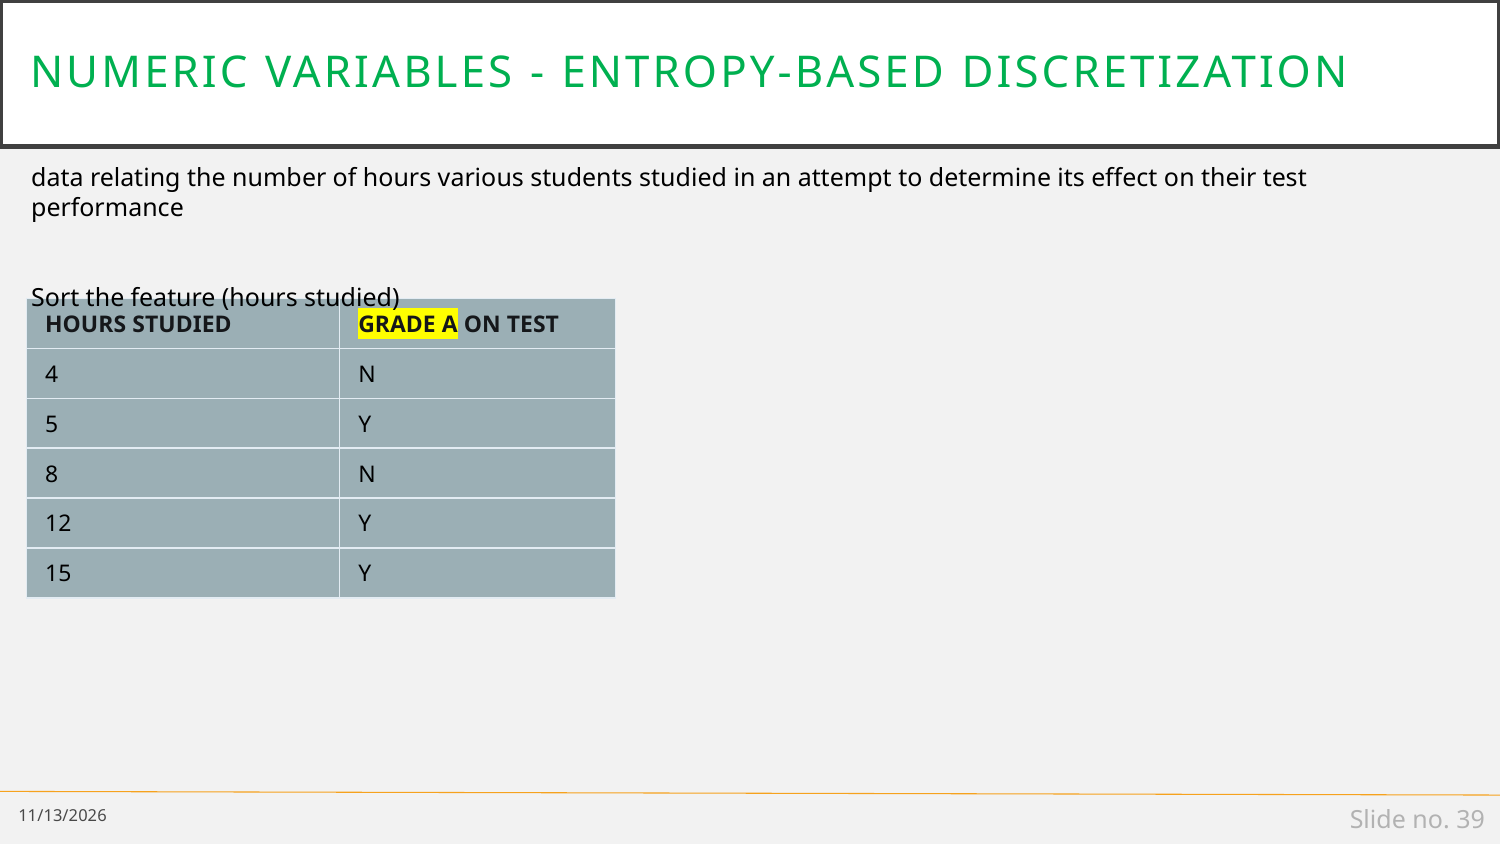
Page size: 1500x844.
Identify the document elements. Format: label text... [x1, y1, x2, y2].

table_header Grade A ON TEST [340, 319, 615, 348]
table_cell Y [340, 399, 615, 447]
text_box data relating the number of hours various students studied in an attempt to determine its effect on their test performance Sort the feature (hours studied) [16, 154, 1396, 319]
slide_number Slide no. 39 [1162, 797, 1500, 843]
table_cell N [340, 449, 615, 497]
table_header HOURS STUDIED [27, 319, 339, 348]
table_cell 15 [27, 549, 339, 597]
table_cell 12 [27, 499, 339, 547]
table_cell Y [340, 499, 615, 547]
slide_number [0, 796, 122, 837]
table_cell 4 [27, 349, 339, 398]
title Numeric variables - Entropy-Based Discretization [0, 0, 1500, 149]
table_cell N [340, 349, 615, 398]
table_cell Y [340, 549, 615, 597]
table_cell 5 [27, 399, 339, 447]
table_cell 8 [27, 449, 339, 497]
